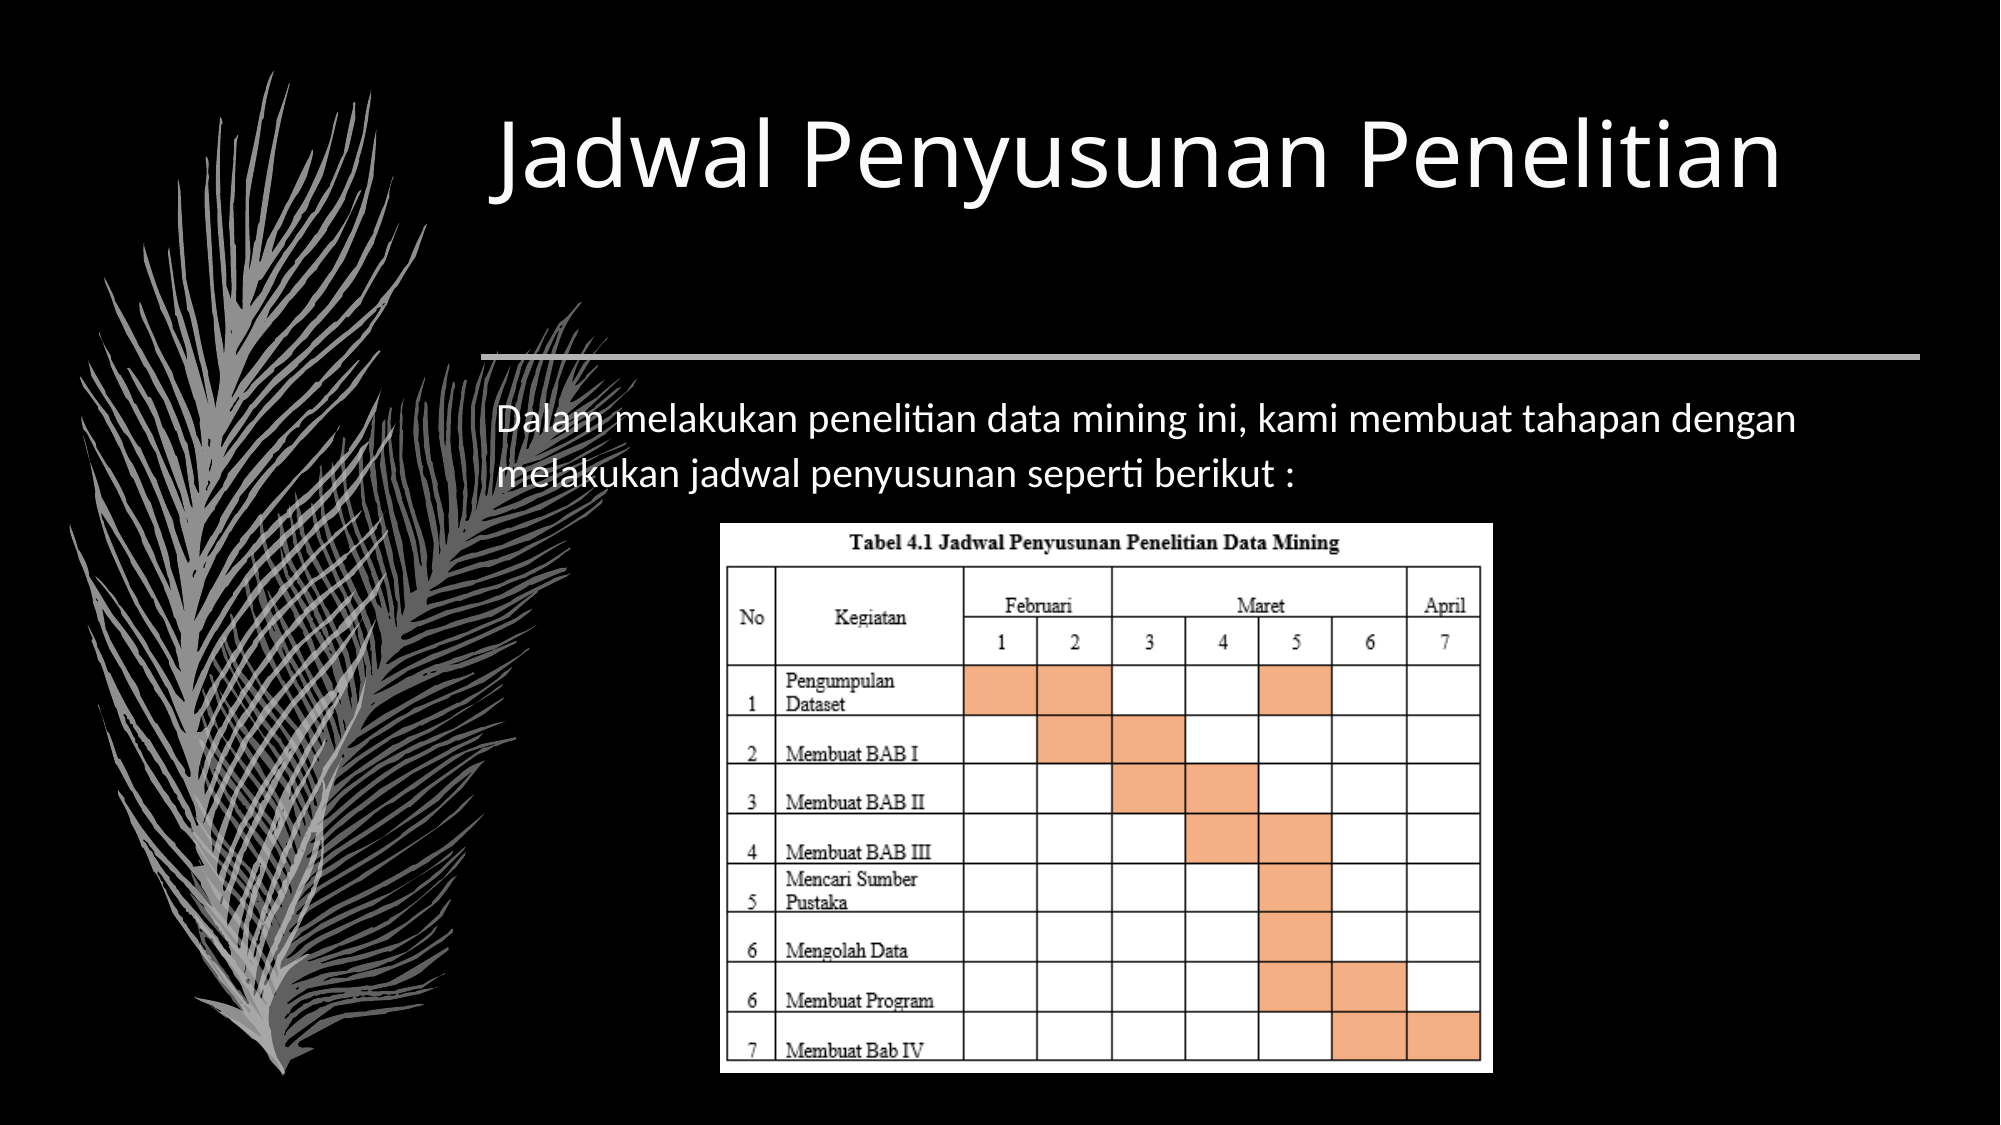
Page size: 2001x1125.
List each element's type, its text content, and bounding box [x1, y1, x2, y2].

picture [719, 523, 1493, 1074]
title Jadwal Penyusunan Penelitian [481, 93, 1920, 350]
list Dalam melakukan penelitian data mining ini, kami membuat tahapan dengan melakukan jadwal penyusunan seperti berikut : [481, 377, 1920, 977]
